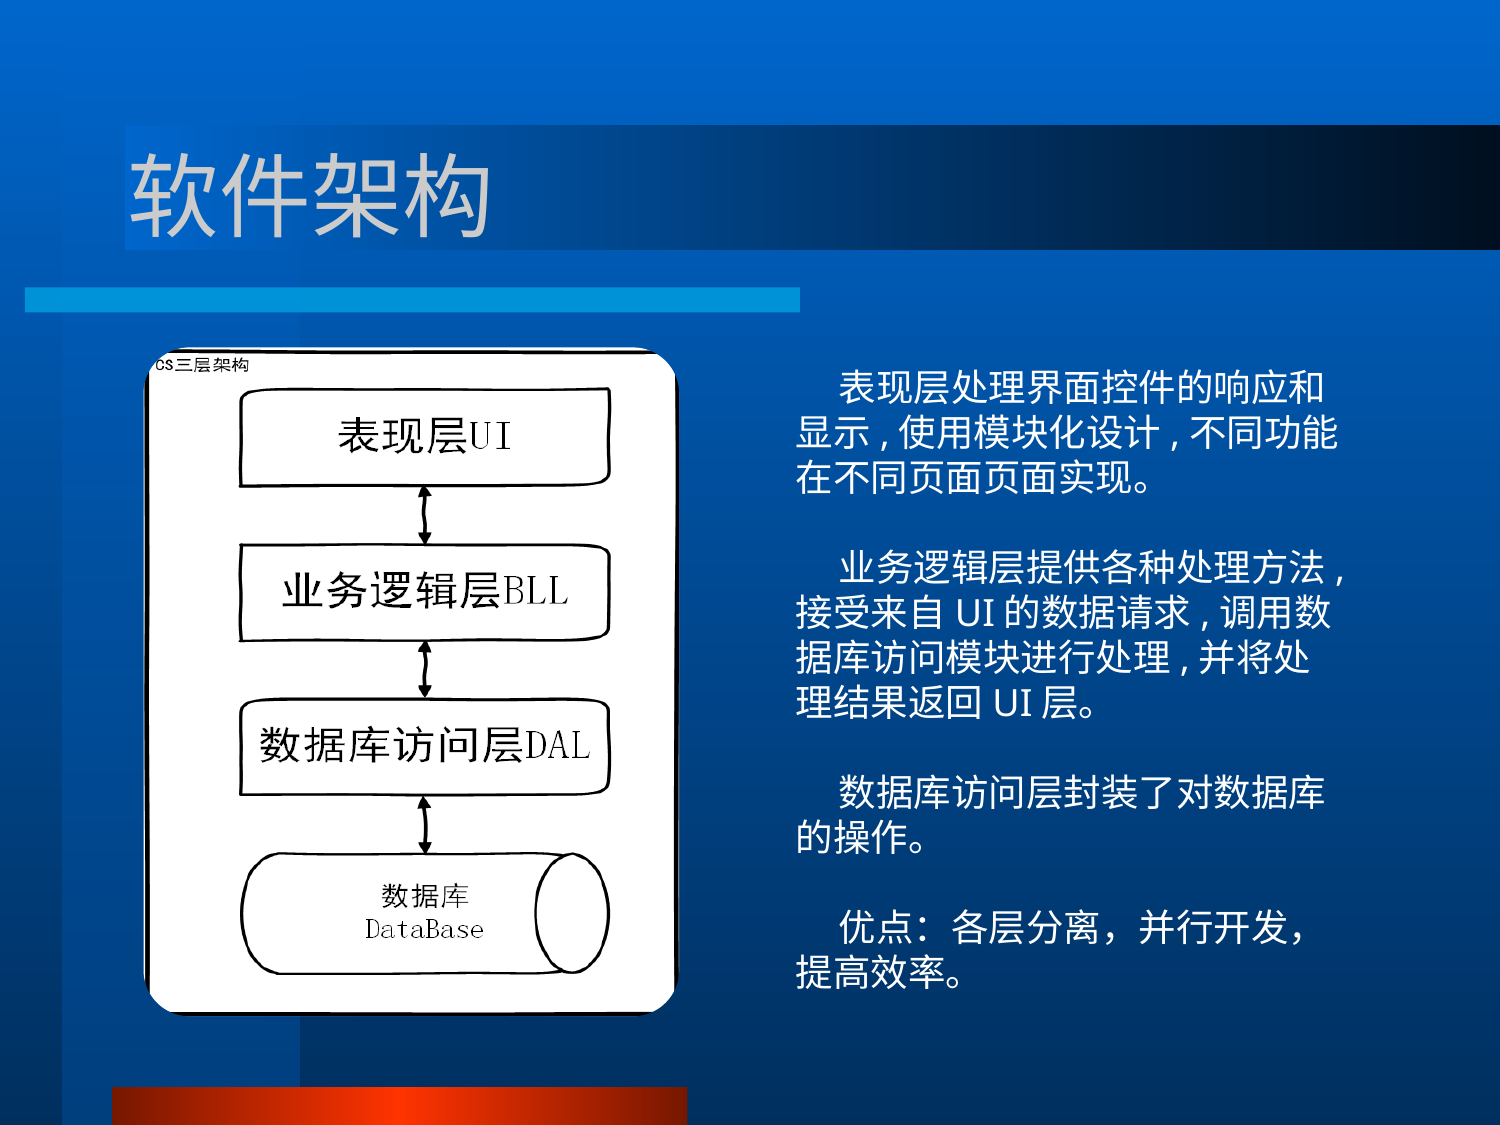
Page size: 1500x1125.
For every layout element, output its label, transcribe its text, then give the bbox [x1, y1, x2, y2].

title 软件架构 [112, 99, 1388, 288]
text_box 表现层处理界面控件的响应和显示,使用模块化设计,不同功能在不同页面页面实现。 业务逻辑层提供各种处理方法,接受来自UI的数据请求,调用数据库访问模块进行处理,并将处理结果返回UI层。 数据库访问层封装了对数据库的操作。 优点：各层分离，并行开发，提高效率。 [684, 356, 1357, 1001]
picture [143, 347, 680, 1017]
